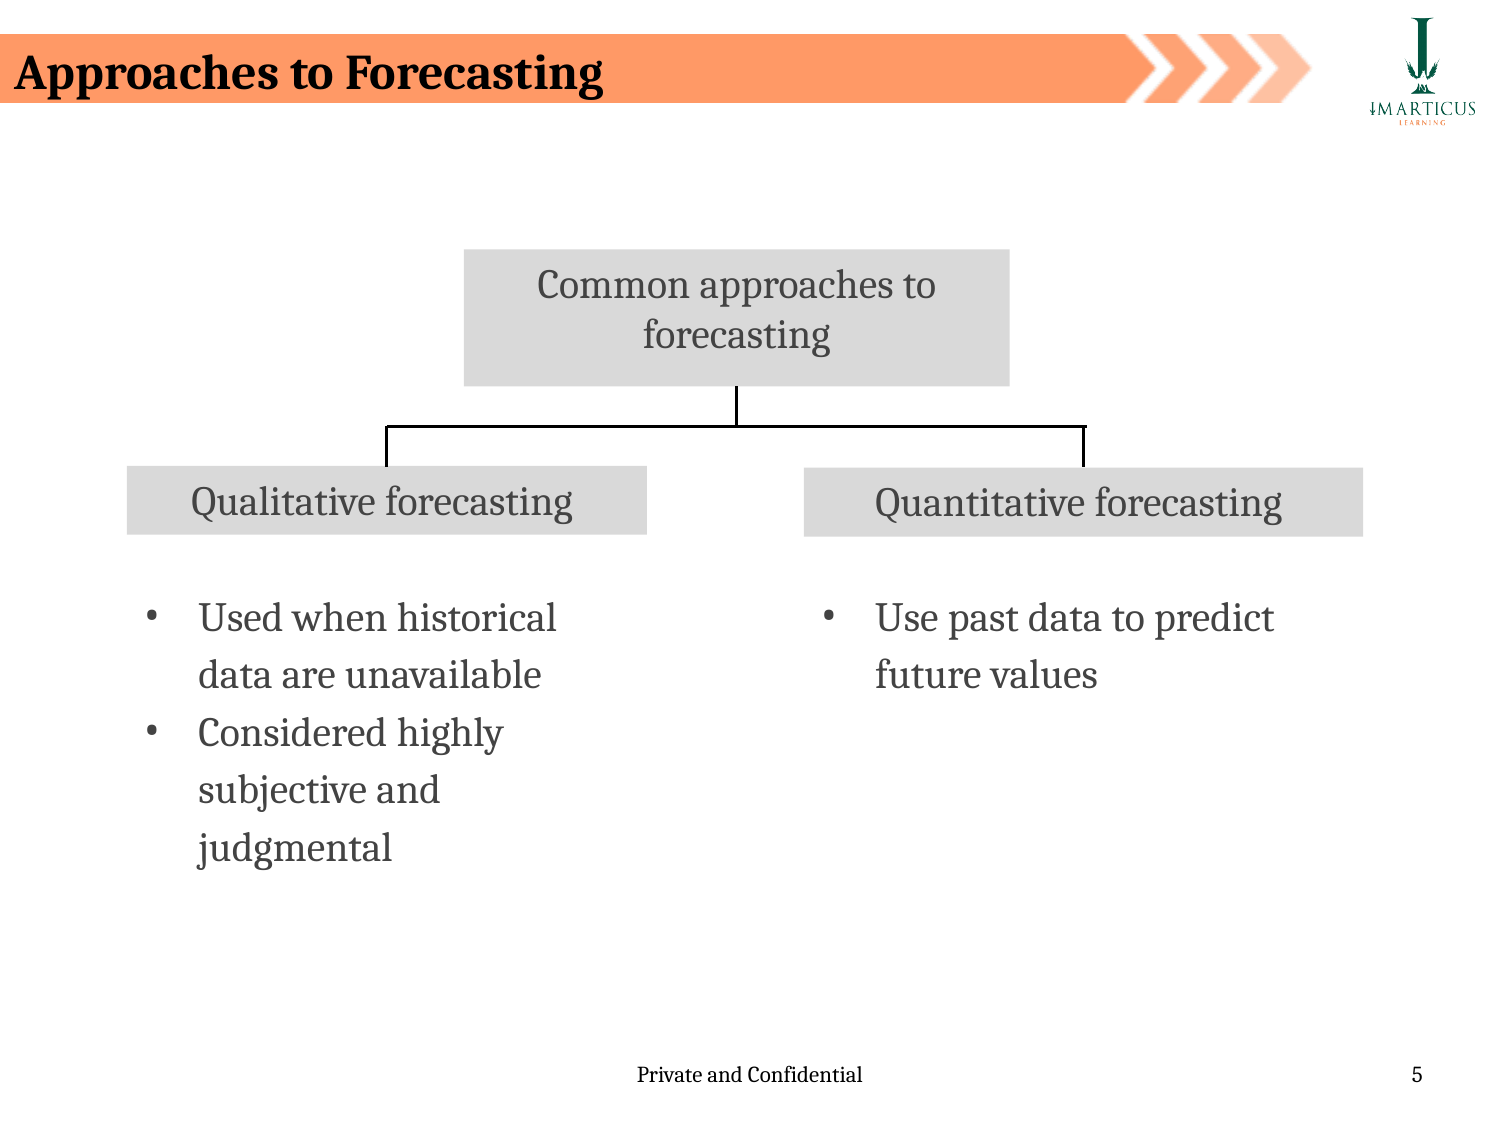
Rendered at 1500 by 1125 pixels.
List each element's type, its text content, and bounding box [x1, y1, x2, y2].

picture [1138, 0, 1500, 150]
text_box Approaches to Forecasting [0, 32, 1138, 125]
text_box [126, 249, 1374, 876]
